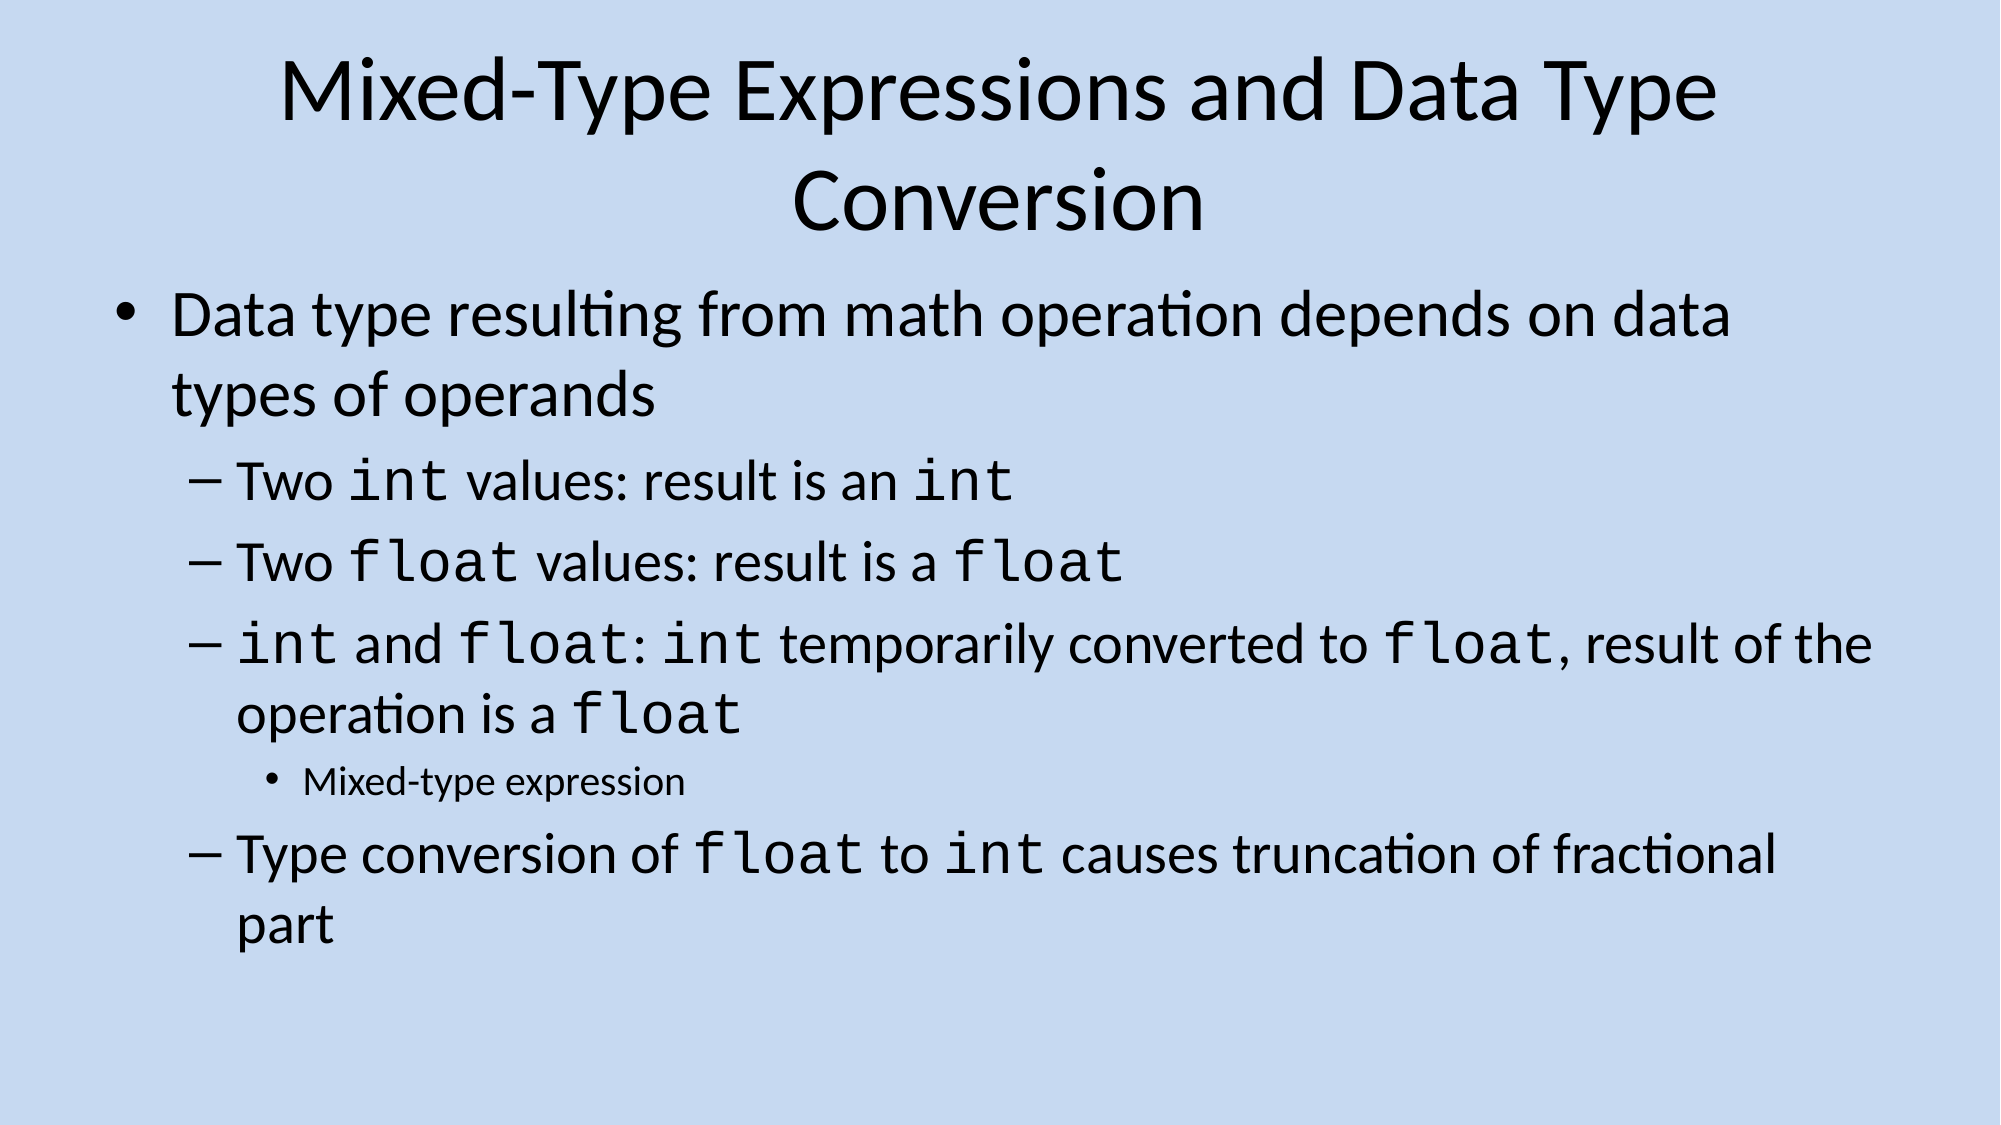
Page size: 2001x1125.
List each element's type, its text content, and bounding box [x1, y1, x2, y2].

list Data type resulting from math operation depends on data types of operands Two int values: result is an int Two float values: result is a float int and float: int temporarily converted to float, result of the operation is a float Mixed-type expression Type conversion of float to int causes truncation of fractional part [99, 262, 1900, 1005]
title Mixed-Type Expressions and Data Type Conversion [99, 45, 1900, 233]
